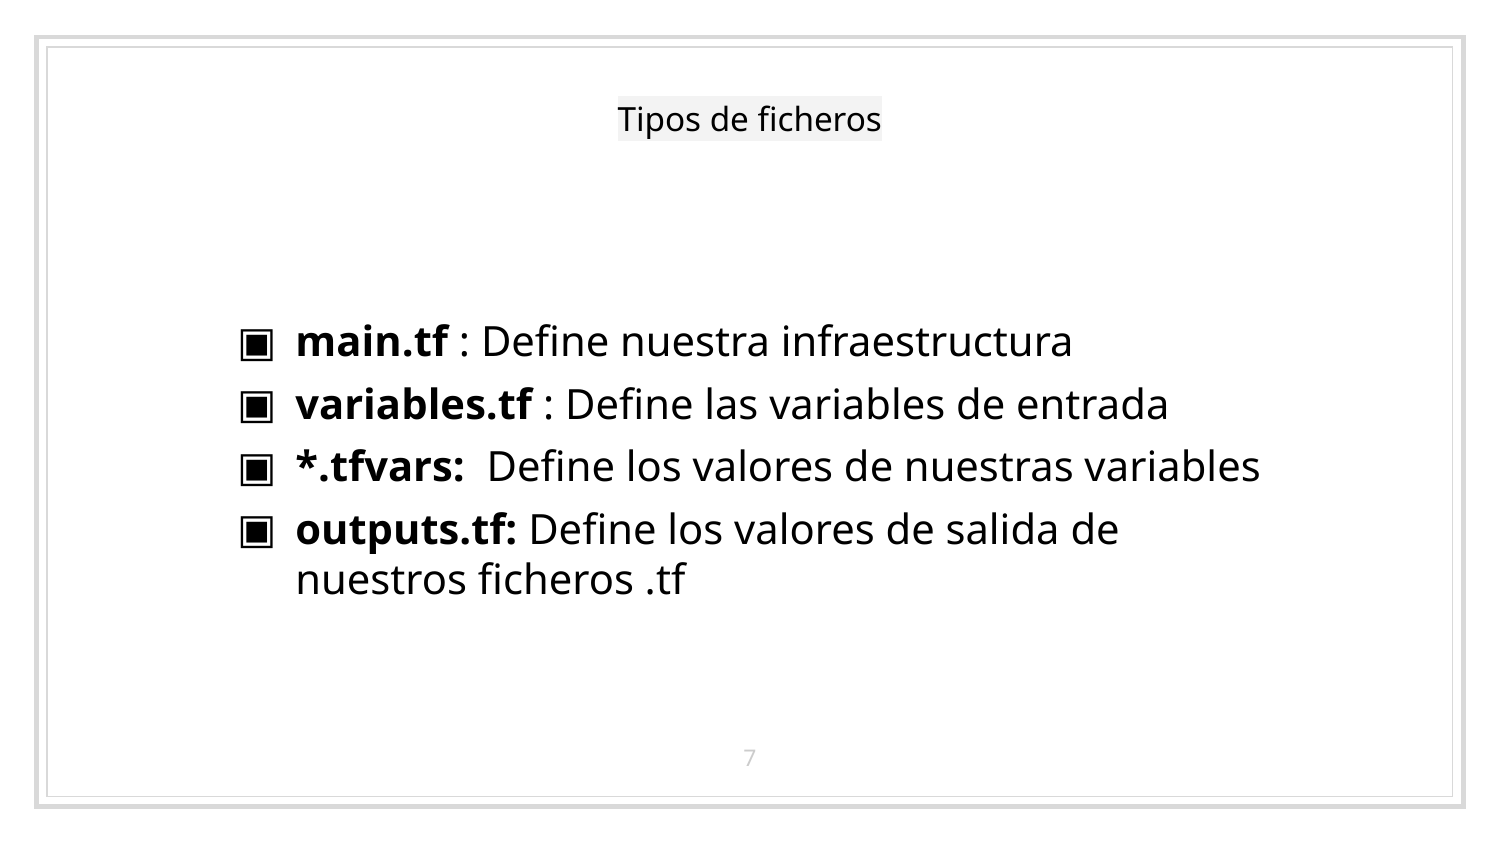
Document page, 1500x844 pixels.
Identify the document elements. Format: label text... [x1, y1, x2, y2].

title Tipos de ficheros [63, 55, 1437, 181]
list main.tf : Define nuestra infraestructura variables.tf : Define las variables de entrada *.tfvars: Define los valores de nuestras variables outputs.tf: Define los valores de salida de nuestros ficheros .tf [205, 238, 1295, 742]
slide_number 7 [705, 725, 795, 790]
